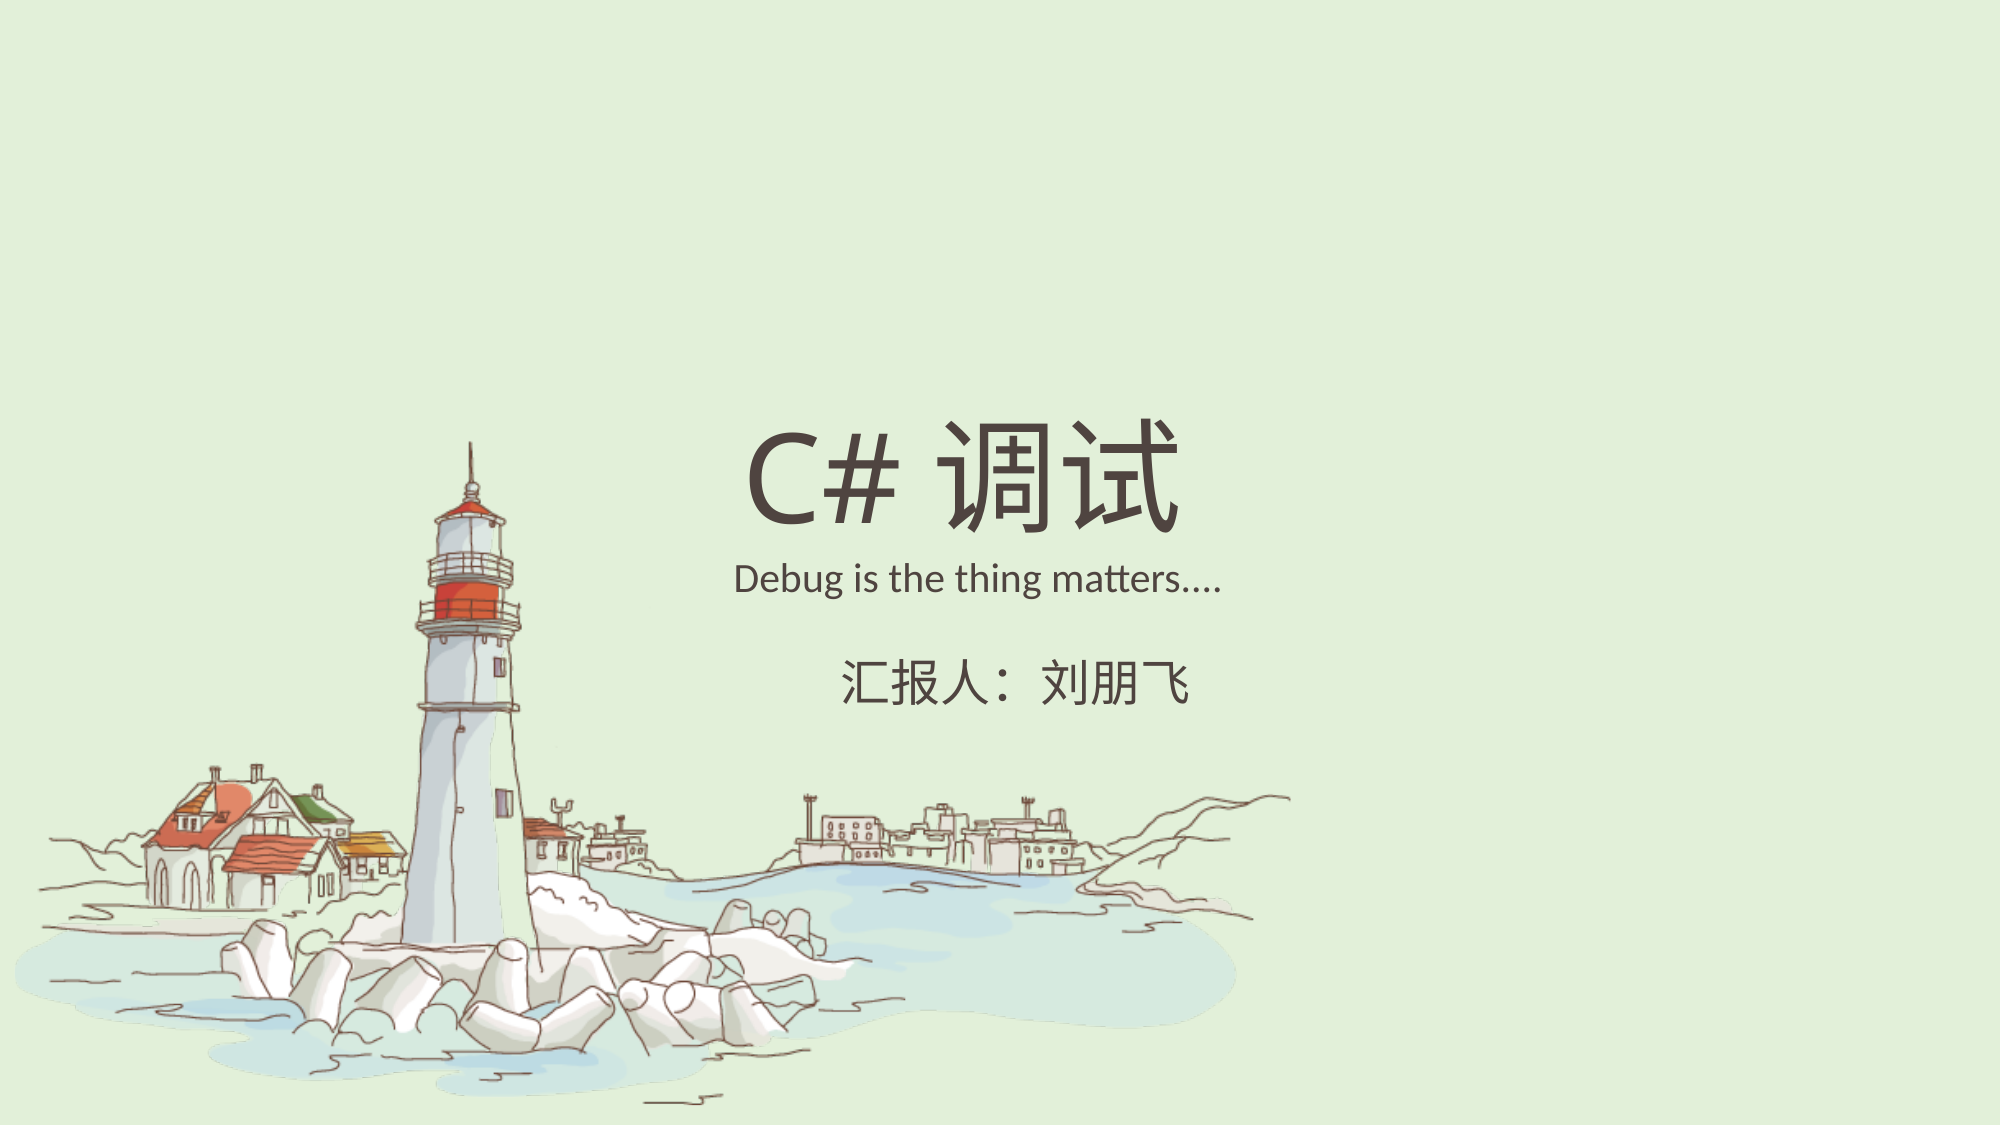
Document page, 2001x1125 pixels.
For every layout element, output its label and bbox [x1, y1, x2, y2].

picture [10, 356, 1301, 1125]
